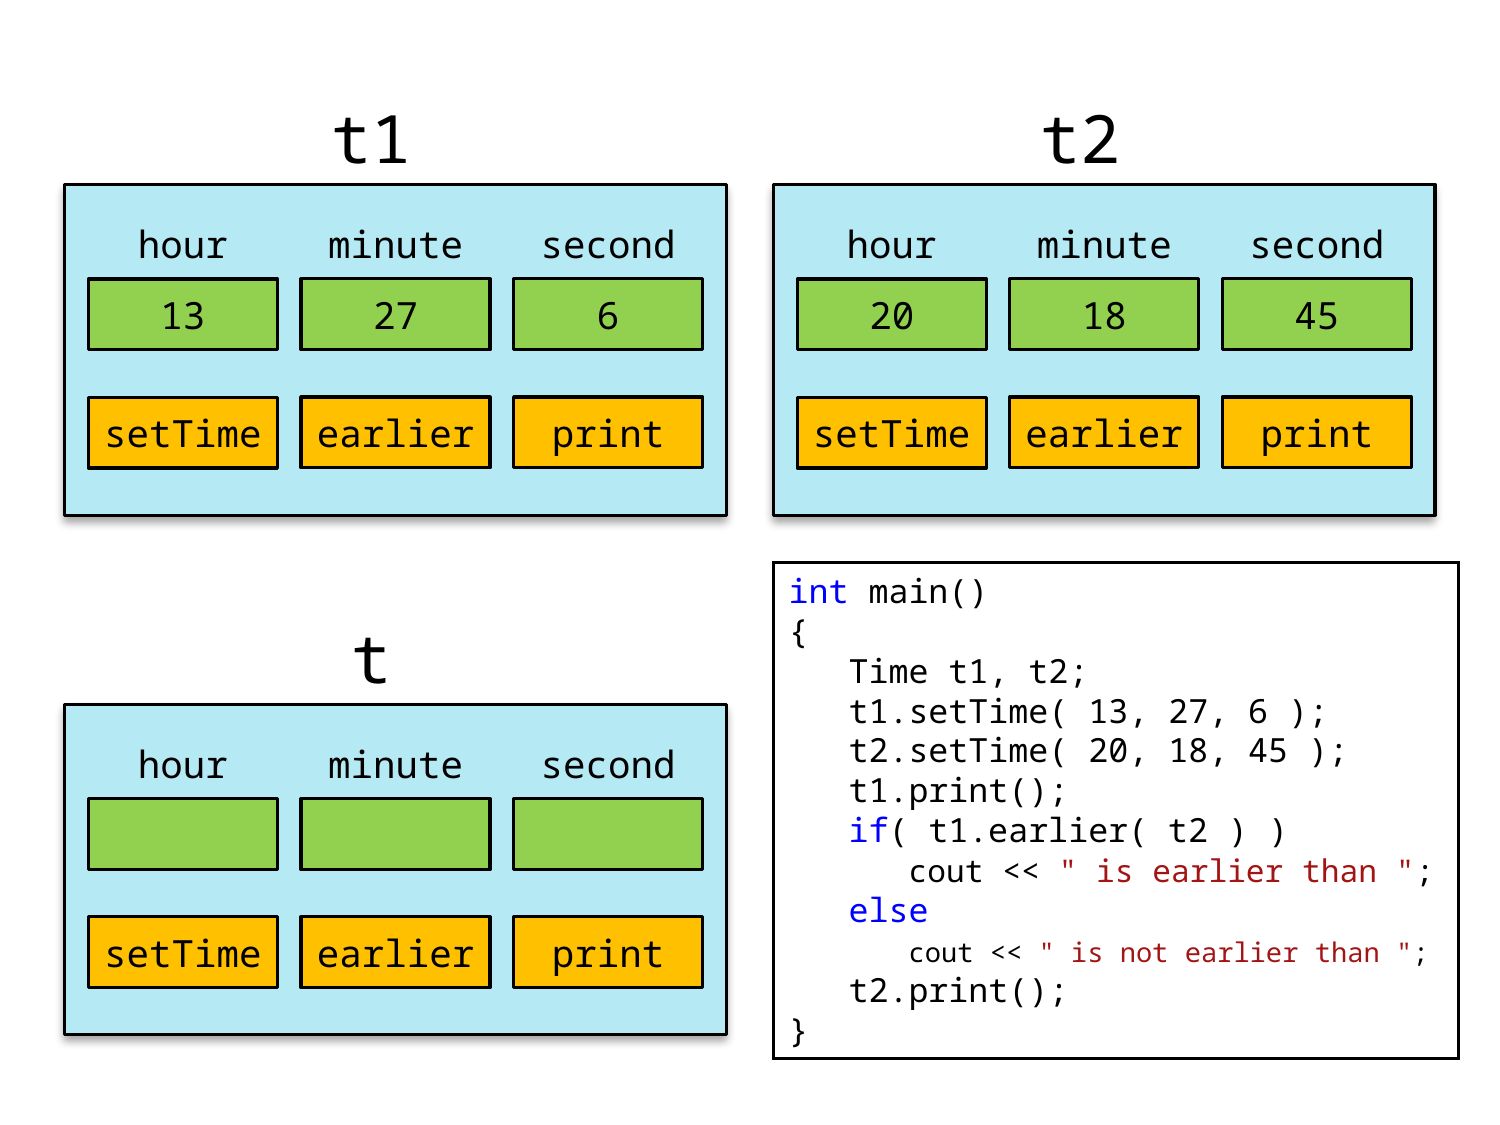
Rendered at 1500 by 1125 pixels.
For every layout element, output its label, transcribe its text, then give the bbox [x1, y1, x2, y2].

text_box [64, 703, 727, 1036]
text_box t [273, 605, 471, 703]
text_box setTime [84, 912, 282, 992]
text_box [509, 794, 707, 874]
text_box [773, 184, 1436, 516]
text_box minute [1005, 204, 1203, 276]
text_box 18 [1005, 274, 1203, 354]
text_box t2 [982, 85, 1180, 184]
text_box int main() { Time t1, t2; t1.setTime( 13, 27, 6 ); t2.setTime( 20, 18, 45 ); t1.print(); if( t1.earlier( t2 ) ) cout << " is earlier than "; else cout << " is not earlier than "; t2.print(); } [773, 562, 1459, 1059]
text_box minute [297, 723, 495, 796]
text_box 13 [84, 275, 282, 354]
text_box second [509, 204, 707, 276]
text_box earlier [296, 393, 494, 472]
text_box hour [84, 204, 282, 276]
text_box t1 [273, 85, 471, 184]
text_box 6 [509, 274, 707, 354]
text_box minute [297, 204, 495, 276]
text_box hour [84, 723, 282, 796]
text_box print [509, 393, 707, 472]
text_box hour [793, 204, 991, 277]
text_box 45 [1218, 274, 1416, 354]
text_box 27 [297, 274, 495, 354]
text_box [297, 794, 495, 874]
text_box print [509, 912, 707, 992]
text_box 20 [793, 275, 991, 354]
text_box earlier [1005, 393, 1203, 472]
text_box print [1218, 393, 1416, 472]
text_box setTime [793, 393, 991, 472]
text_box [64, 184, 727, 516]
text_box second [509, 723, 707, 796]
text_box setTime [84, 393, 282, 472]
text_box earlier [296, 912, 494, 992]
text_box second [1218, 204, 1416, 276]
text_box [84, 794, 282, 874]
